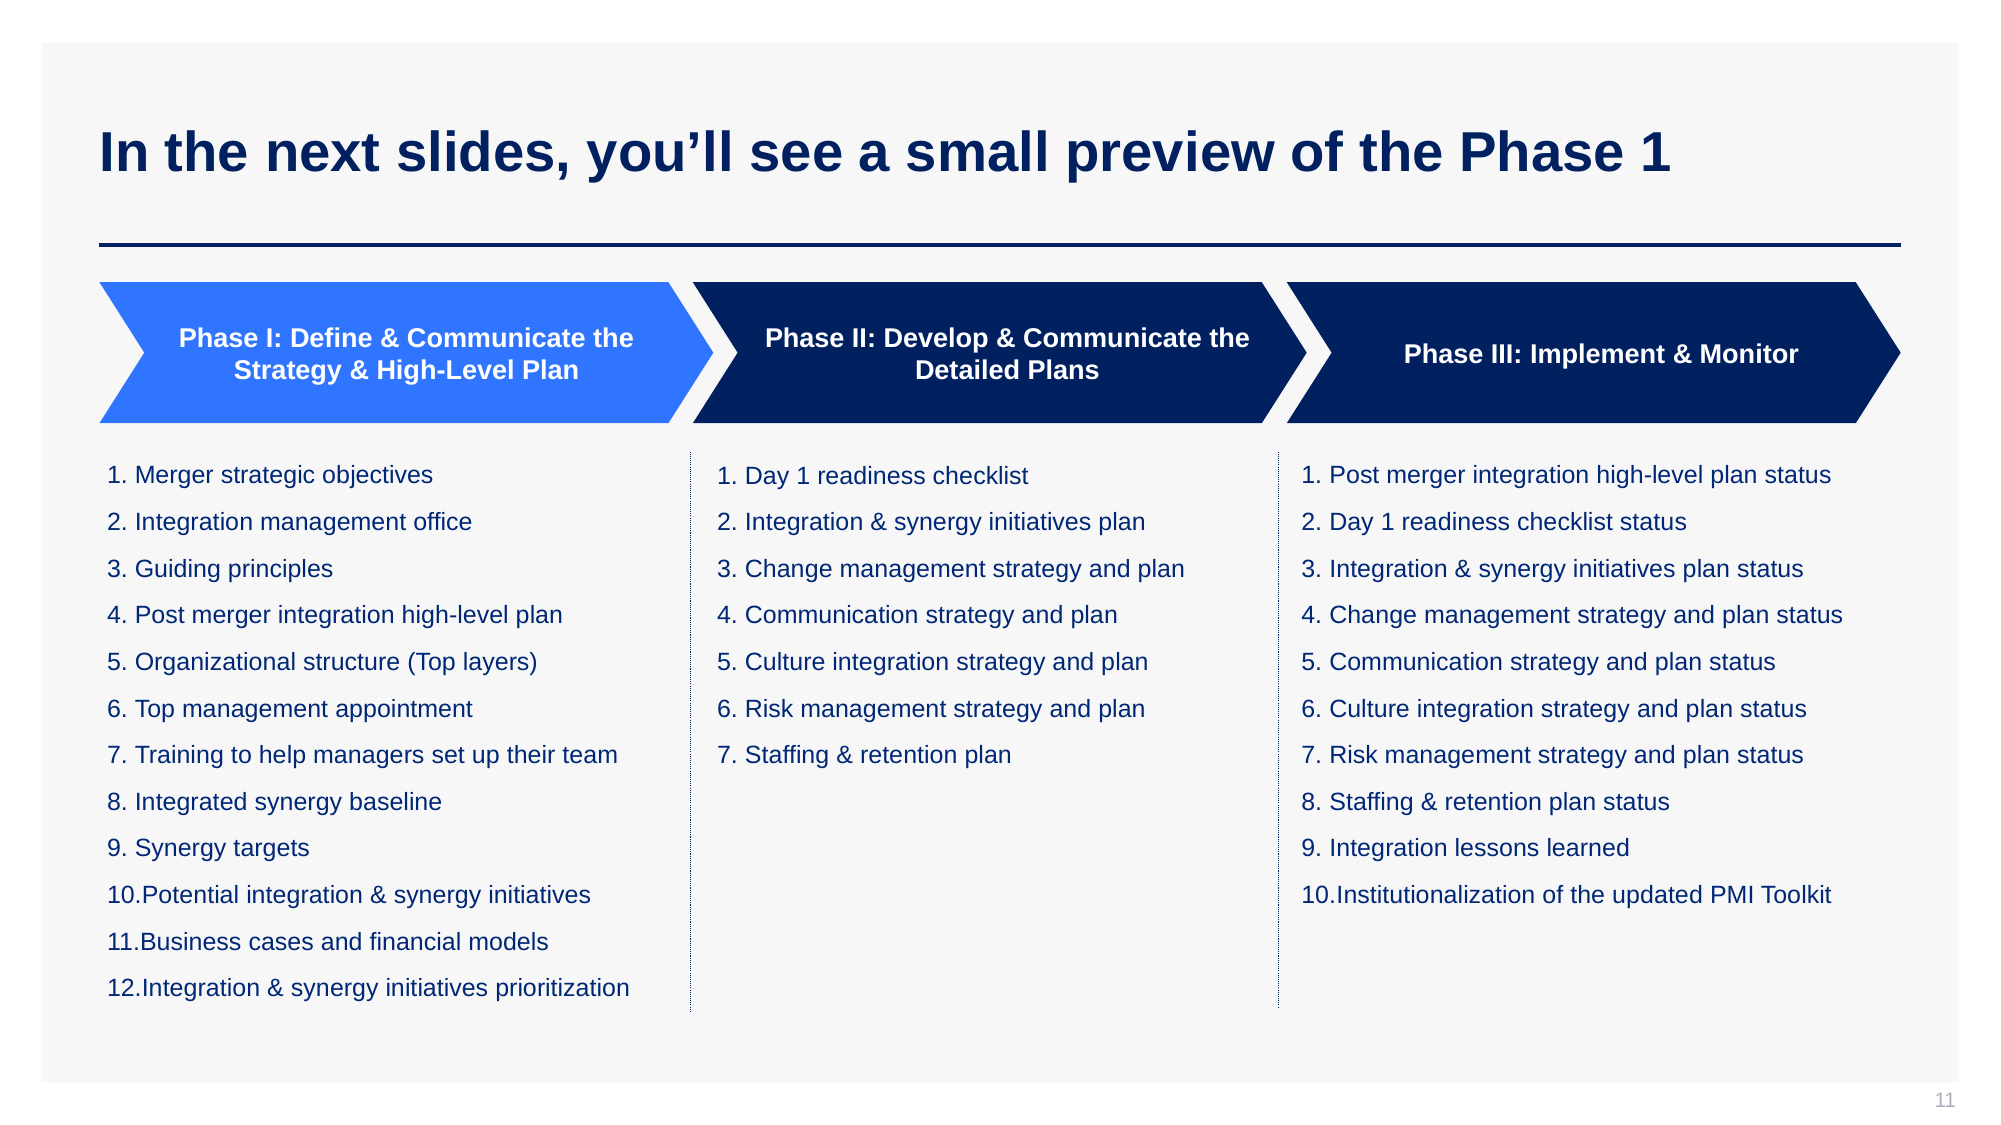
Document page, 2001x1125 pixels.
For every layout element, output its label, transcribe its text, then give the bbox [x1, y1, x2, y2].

text_box Merger strategic objectives Integration management office Guiding principles Post merger integration high-level plan Organizational structure (Top layers) Top management appointment Training to help managers set up their team Integrated synergy baseline Synergy targets Potential integration & synergy initiatives Business cases and financial models Integration & synergy initiatives prioritization [107, 451, 690, 1009]
text_box Day 1 readiness checklist Integration & synergy initiatives plan Change management strategy and plan Communication strategy and plan Culture integration strategy and plan Risk management strategy and plan Staffing & retention plan [702, 451, 1270, 776]
title In the next slides, you’ll see a small preview of the Phase 1 [84, 59, 1796, 239]
text_box Post merger integration high-level plan status Day 1 readiness checklist status Integration & synergy initiatives plan status Change management strategy and plan status Communication strategy and plan status Culture integration strategy and plan status Risk management strategy and plan status Staffing & retention plan status Integration lessons learned Institutionalization of the updated PMI Toolkit [1286, 451, 1901, 916]
text_box Phase II: Develop & Communicate the Detailed Plans [692, 282, 1307, 424]
slide_number 11 [1506, 1088, 1957, 1119]
text_box Phase III: Implement & Monitor [1286, 282, 1901, 424]
text_box Phase I: Define & Communicate the Strategy & High-Level Plan [99, 282, 714, 424]
